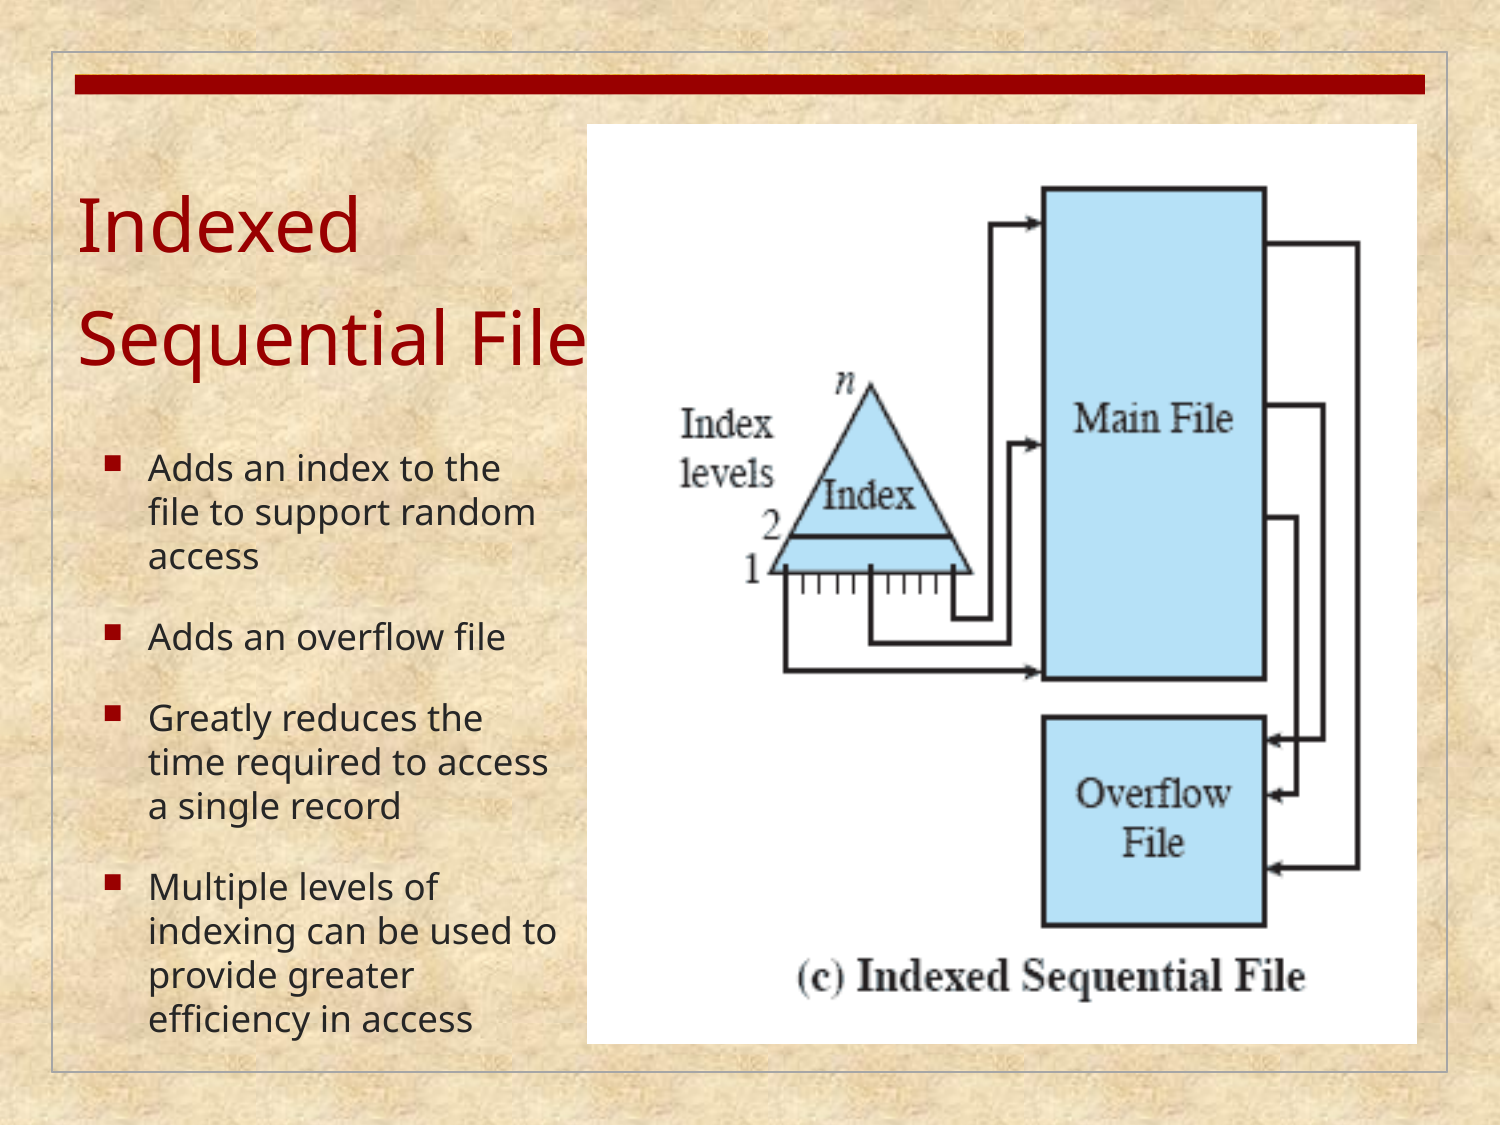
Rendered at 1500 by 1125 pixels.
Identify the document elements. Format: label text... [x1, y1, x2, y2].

title Indexed Sequential File [62, 200, 586, 381]
list Adds an index to the file to support random access Adds an overflow file Greatly reduces the time required to access a single record Multiple levels of indexing can be used to provide greater efficiency in access [87, 437, 575, 1050]
picture [0, 0, 1500, 1125]
